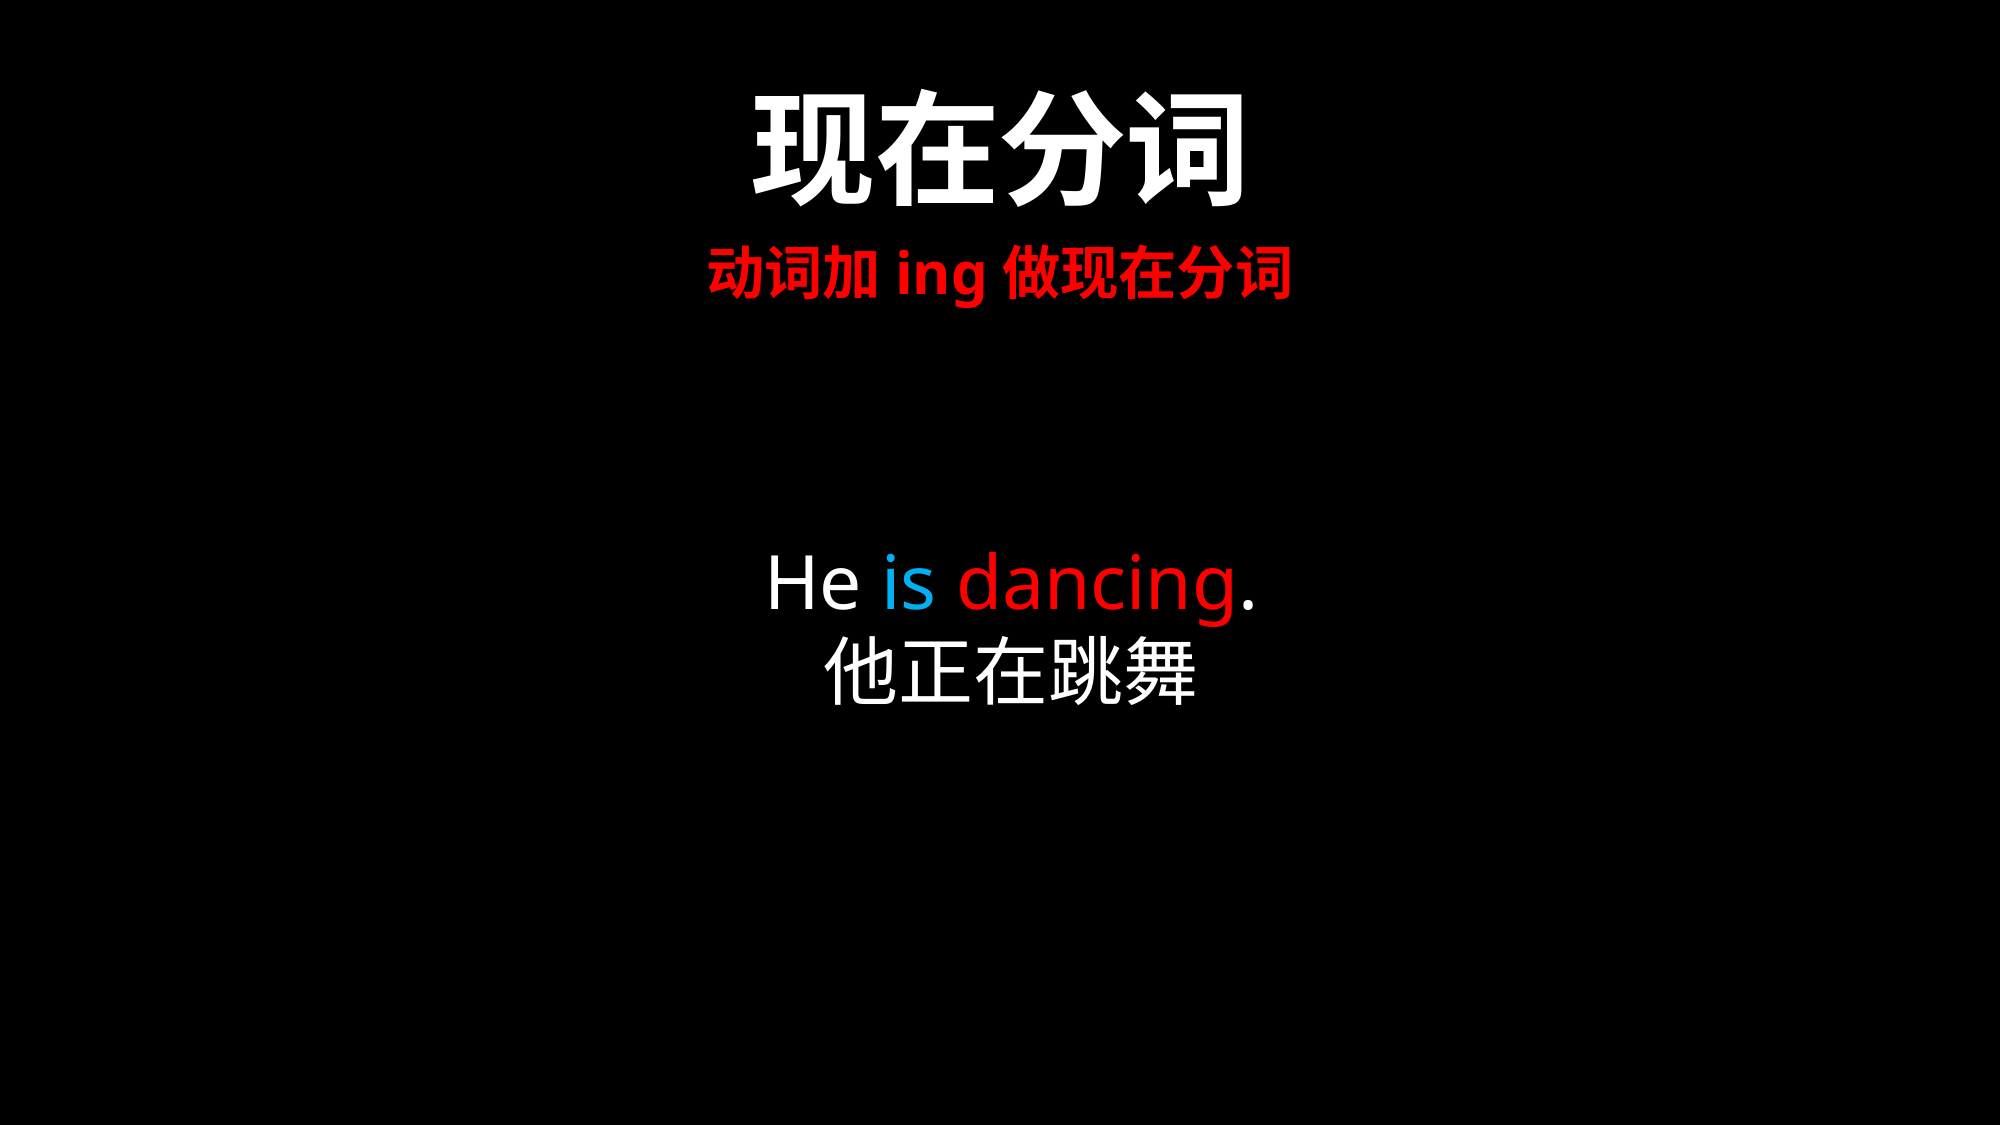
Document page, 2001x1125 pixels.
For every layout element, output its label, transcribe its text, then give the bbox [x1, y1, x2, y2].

text_box 现在分词 [735, 62, 1265, 228]
text_box 动词加ing做现在分词 [77, 229, 1922, 315]
text_box He is dancing. 他正在跳舞 [16, 527, 2000, 723]
